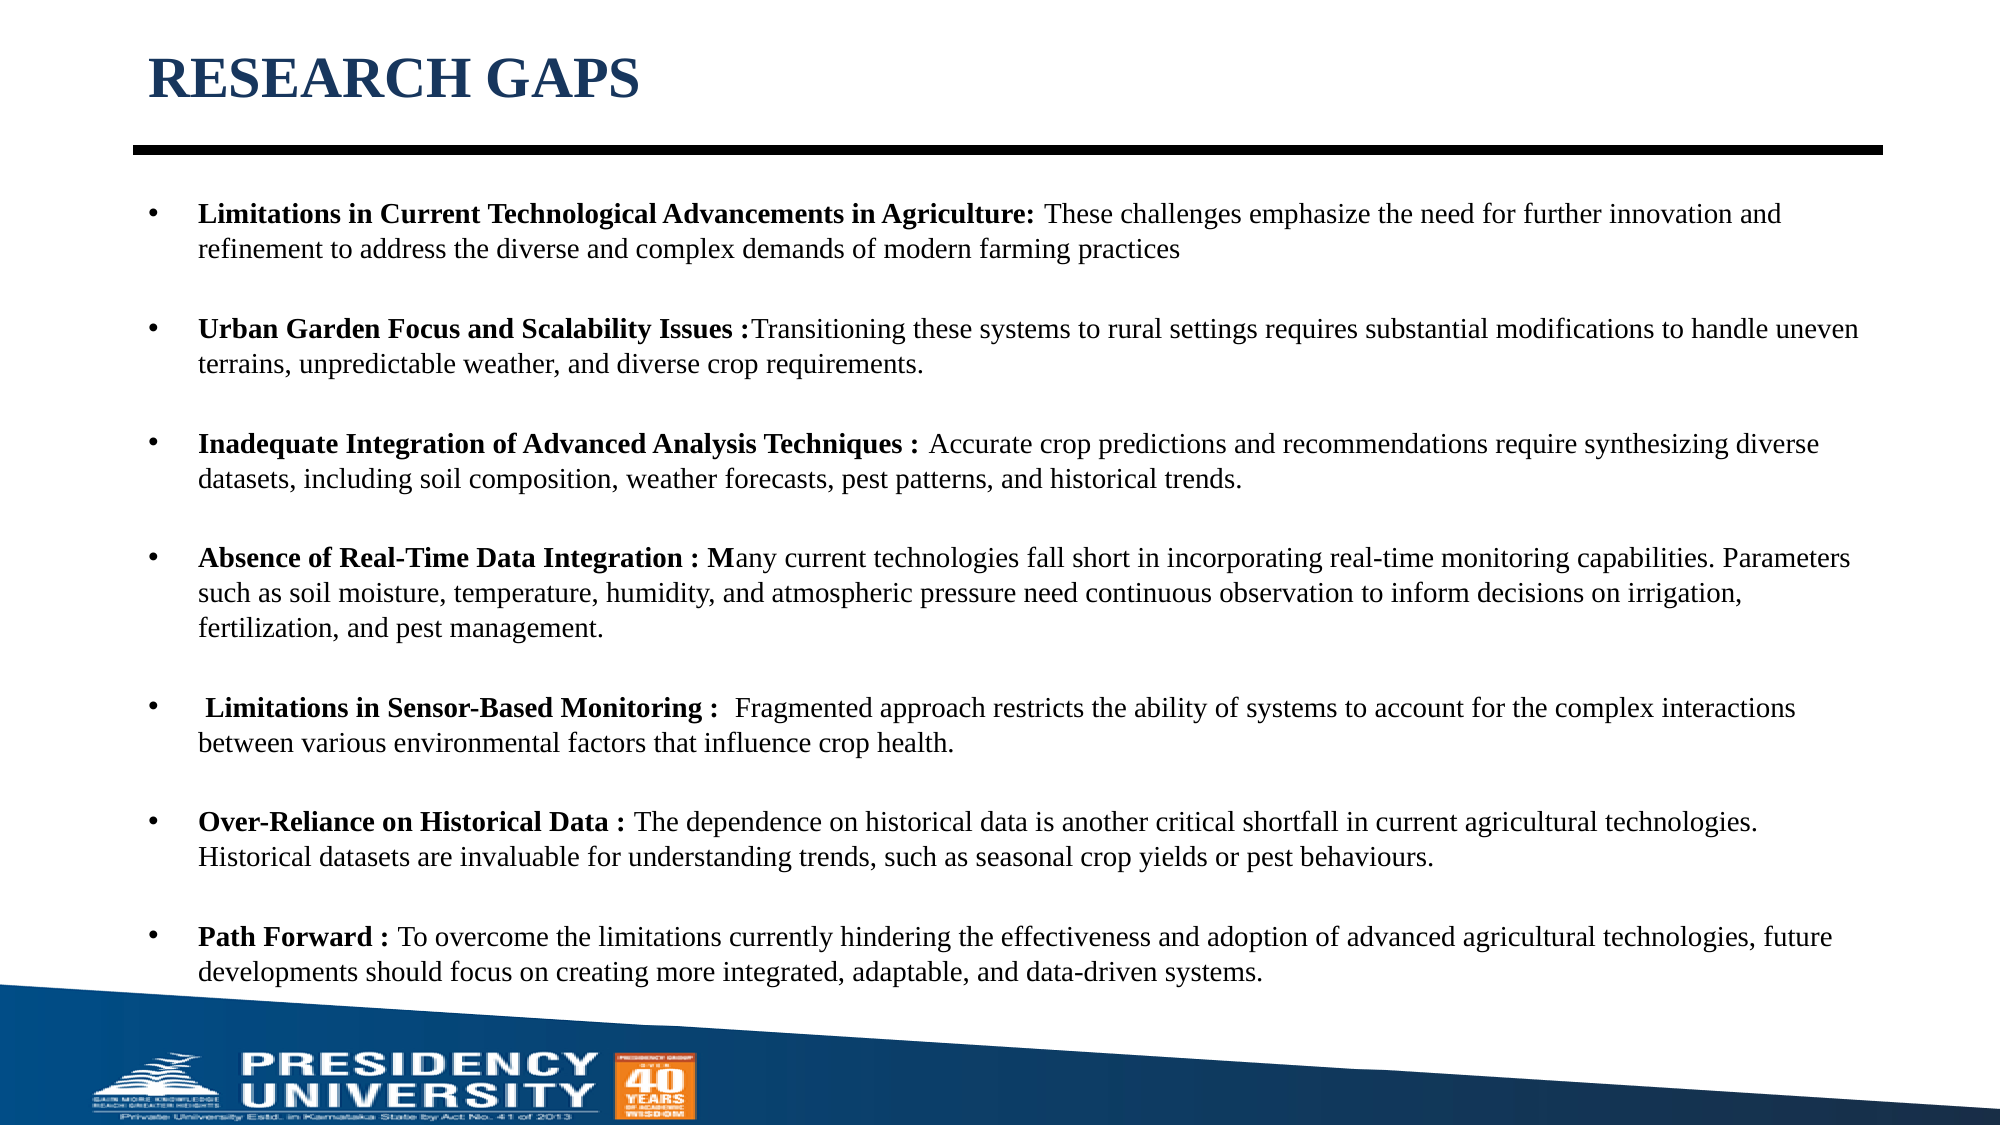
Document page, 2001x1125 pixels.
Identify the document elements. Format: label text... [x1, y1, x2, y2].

list Limitations in Current Technological Advancements in Agriculture: These challenges emphasize the need for further innovation and refinement to address the diverse and complex demands of modern farming practices Urban Garden Focus and Scalability Issues :Transitioning these systems to rural settings requires substantial modifications to handle uneven terrains, unpredictable weather, and diverse crop requirements. Inadequate Integration of Advanced Analysis Techniques : Accurate crop predictions and recommendations require synthesizing diverse datasets, including soil composition, weather forecasts, pest patterns, and historical trends. Absence of Real-Time Data Integration : Many current technologies fall short in incorporating real-time monitoring capabilities. Parameters such as soil moisture, temperature, humidity, and atmospheric pressure need continuous observation to inform decisions on irrigation, fertilization, and pest management. Limitations in Sensor-Based Monitoring : Fragmented approach restricts the ability of systems to account for the complex interactions between various environmental factors that influence crop health. Over-Reliance on Historical Data : The dependence on historical data is another critical shortfall in current agricultural technologies. Historical datasets are invaluable for understanding trends, such as seasonal crop yields or pest behaviours. Path Forward : To overcome the limitations currently hindering the effectiveness and adoption of advanced agricultural technologies, future developments should focus on creating more integrated, adaptable, and data-driven systems. [133, 187, 1884, 1000]
picture [0, 982, 2000, 1125]
title RESEARCH GAPS [133, 33, 1884, 114]
